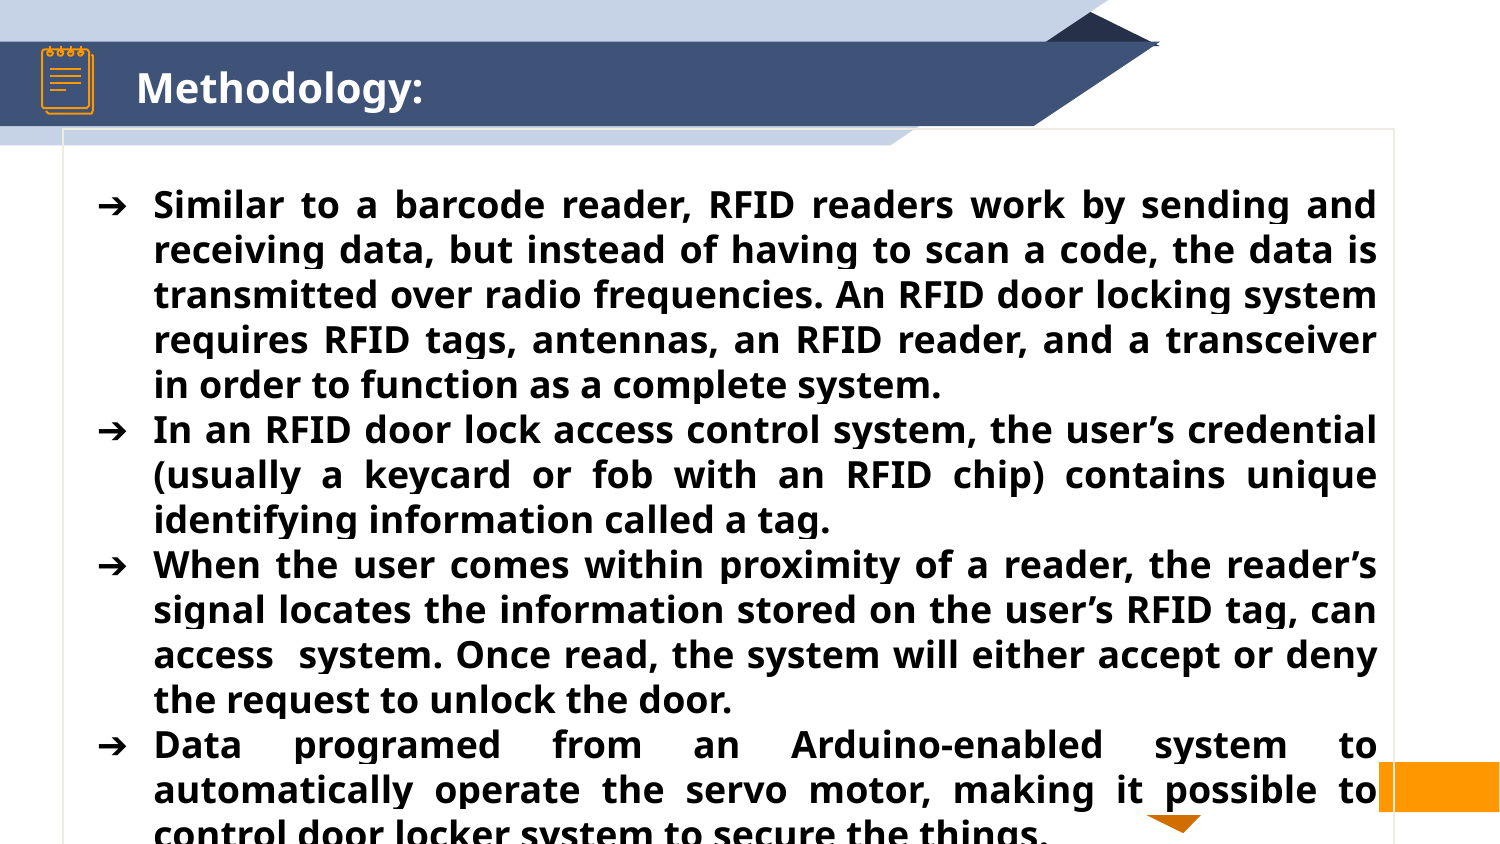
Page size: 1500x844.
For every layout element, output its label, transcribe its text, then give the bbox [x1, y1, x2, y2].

text_box Similar to a barcode reader, RFID readers work by sending and receiving data, but instead of having to scan a code, the data is transmitted over radio frequencies. An RFID door locking system requires RFID tags, antennas, an RFID reader, and a transceiver in order to function as a complete system. In an RFID door lock access control system, the user’s credential (usually a keycard or fob with an RFID chip) contains unique identifying information called a tag. When the user comes within proximity of a reader, the reader’s signal locates the information stored on the user’s RFID tag, can access system. Once read, the system will either accept or deny the request to unlock the door. Data programed from an Arduino-enabled system to automatically operate the servo motor, making it possible to control door locker system to secure the things. [63, 128, 1394, 844]
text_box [0, 0, 1161, 146]
text_box 12 [1394, 762, 1500, 813]
